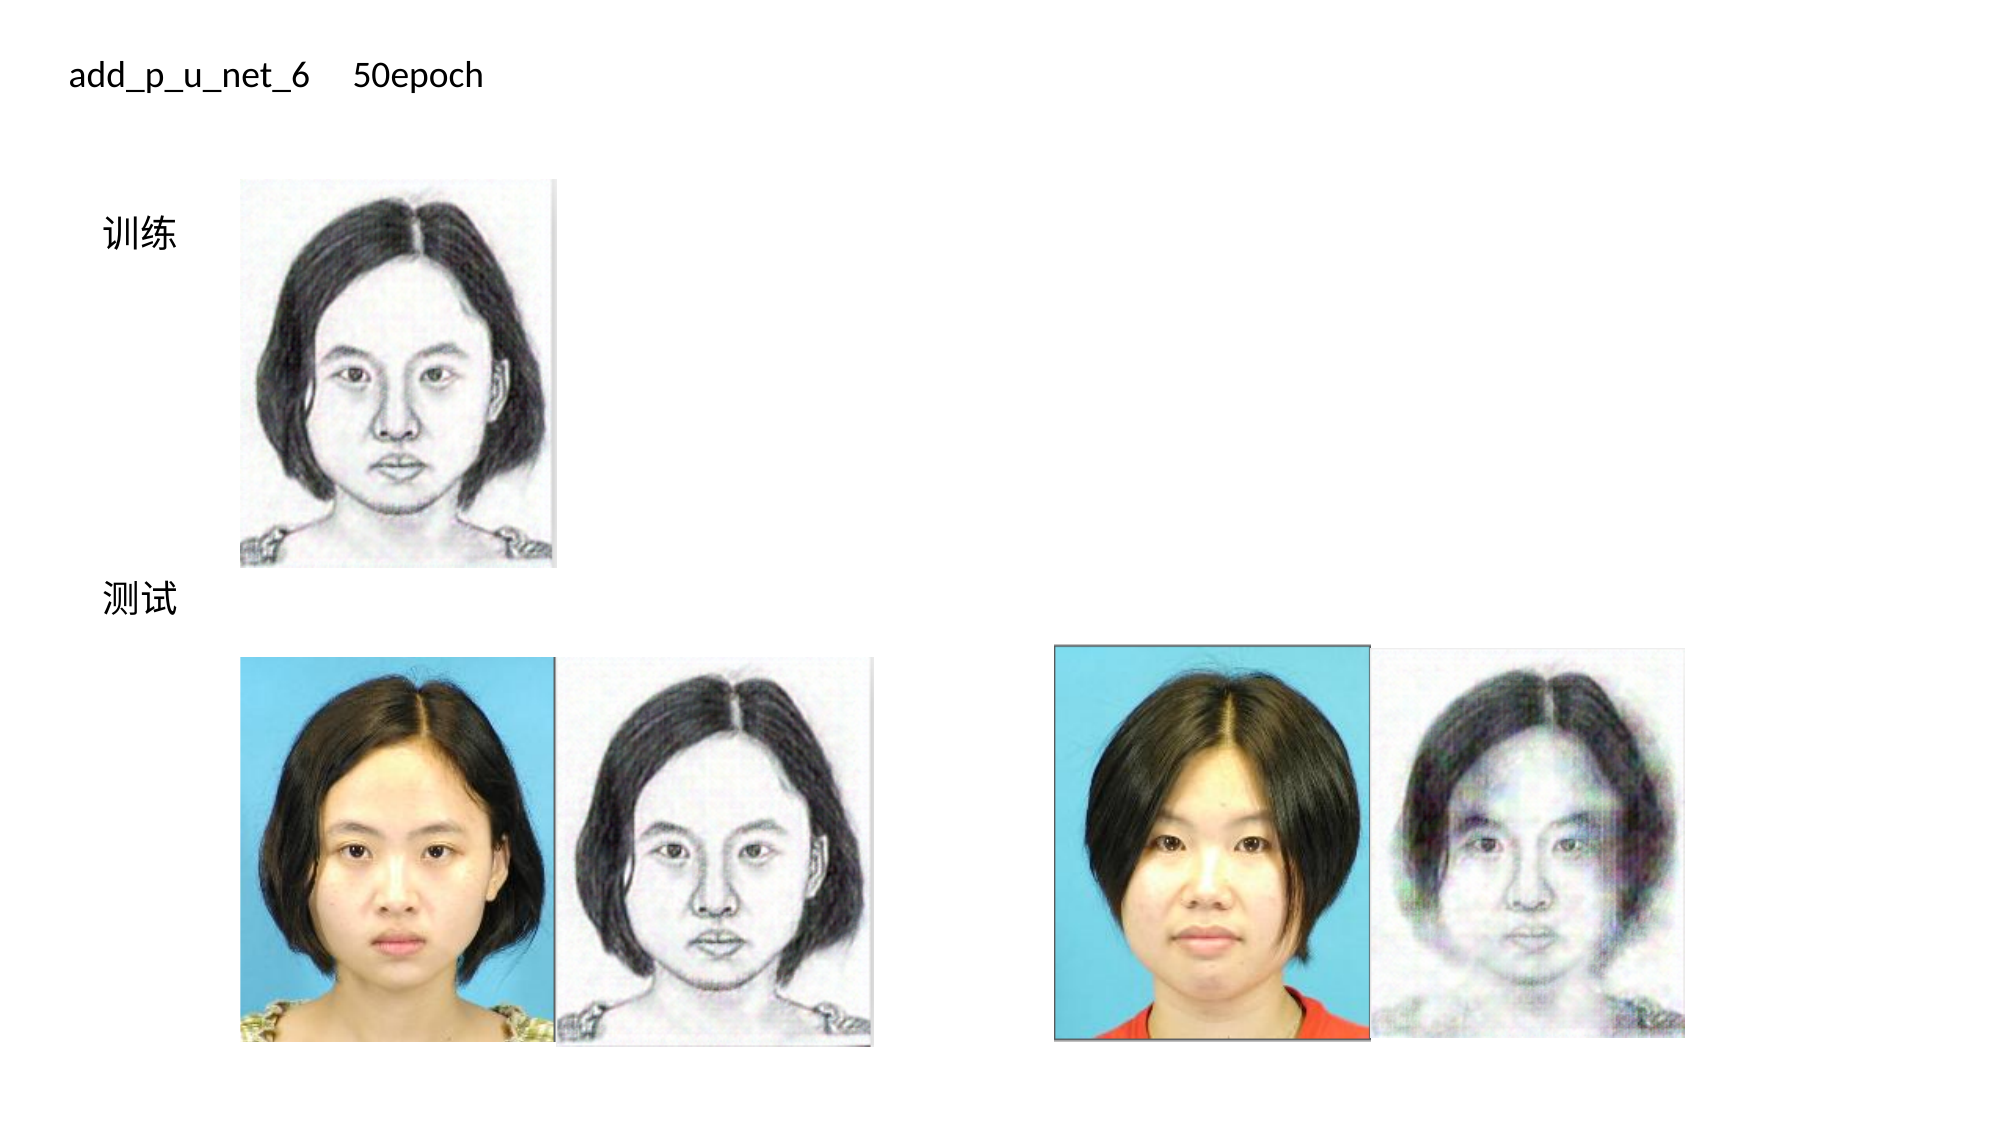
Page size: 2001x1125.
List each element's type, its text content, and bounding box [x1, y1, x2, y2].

picture [1054, 644, 1685, 1042]
text_box 测试 [88, 567, 296, 627]
text_box 训练 [88, 202, 240, 263]
text_box add_p_u_net_6 50epoch [53, 42, 606, 102]
picture [240, 179, 557, 568]
picture [240, 657, 874, 1047]
